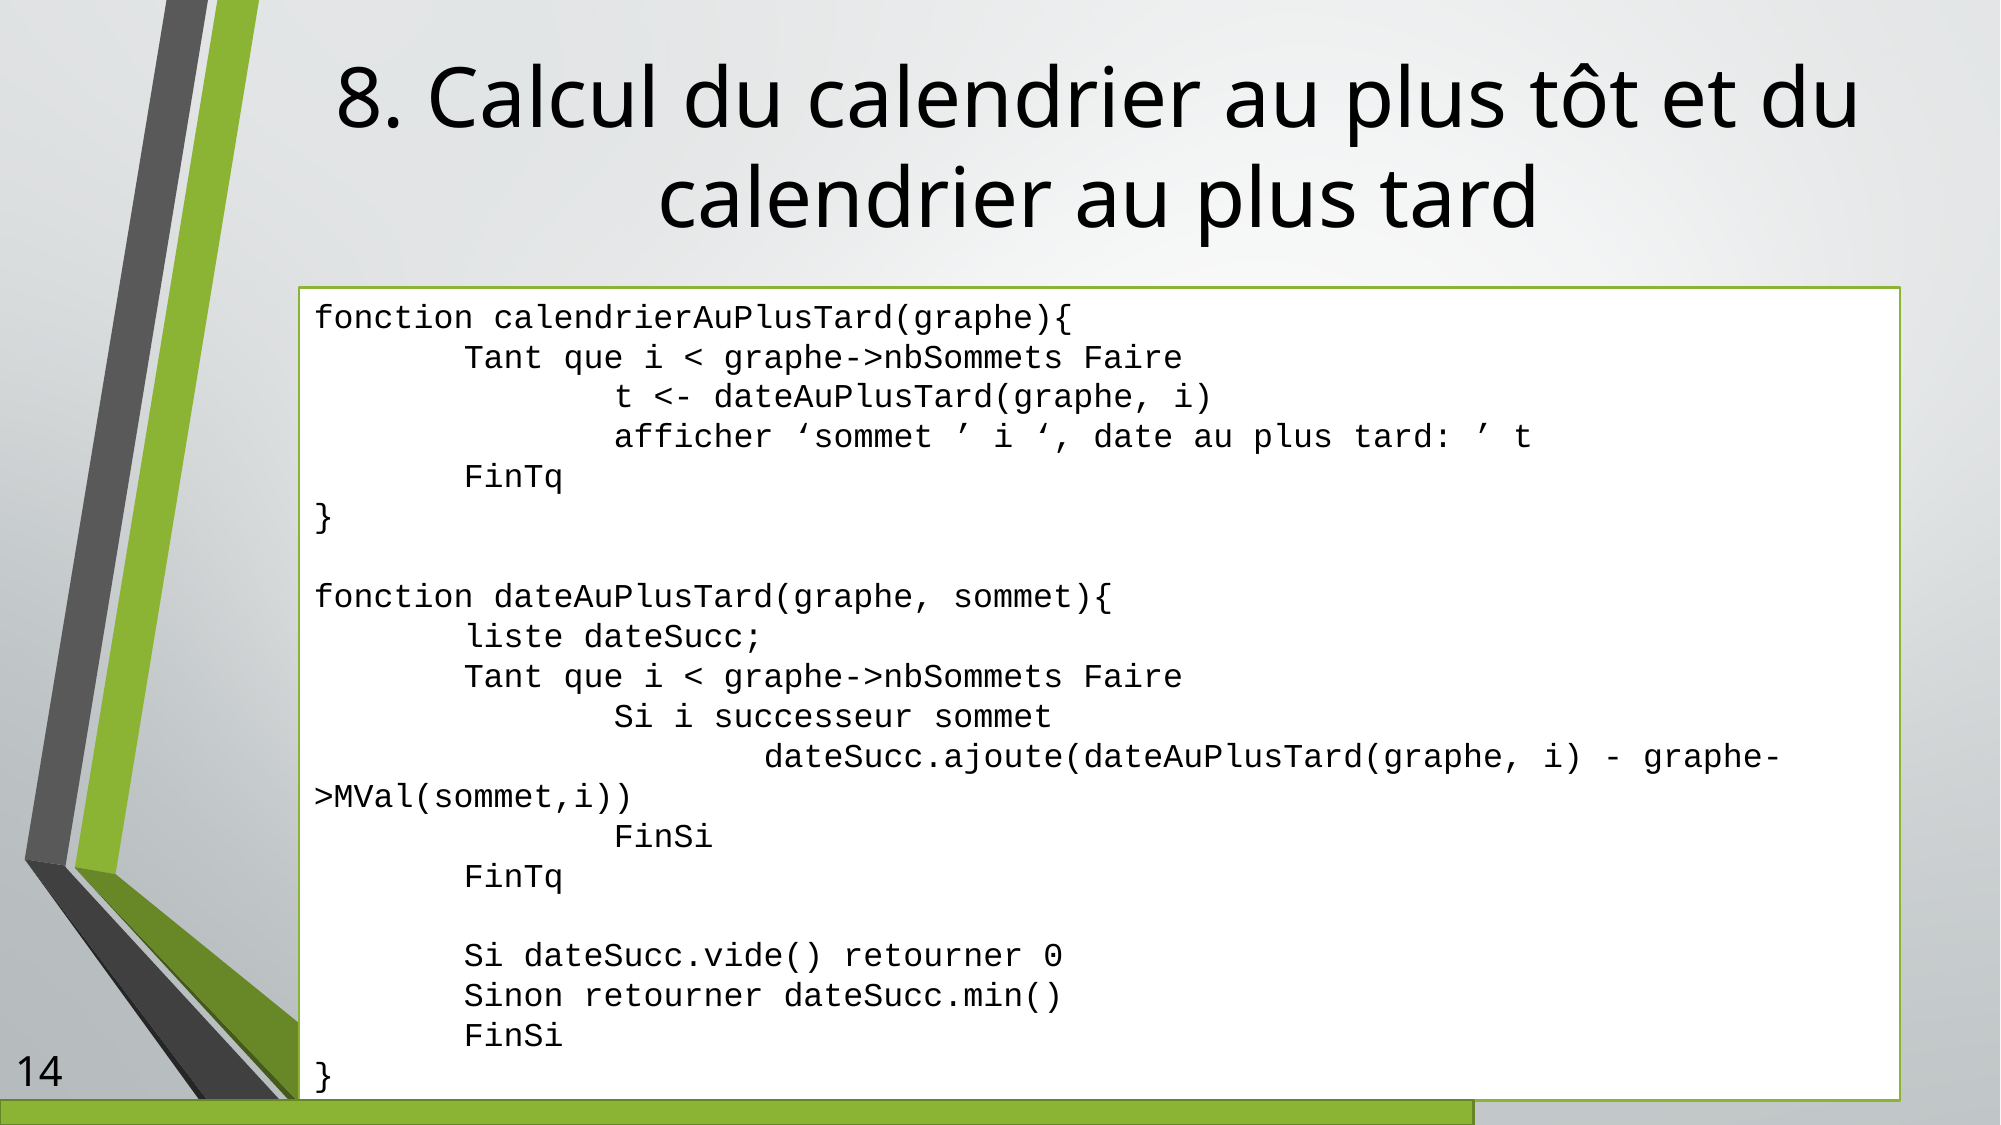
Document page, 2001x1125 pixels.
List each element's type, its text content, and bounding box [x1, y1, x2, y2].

text_box fonction calendrierAuPlusTard(graphe){ Tant que i < graphe->nbSommets Faire t <- dateAuPlusTard(graphe, i) afficher ‘sommet ’ i ‘, date au plus tard: ’ t FinTq } fonction dateAuPlusTard(graphe, sommet){ liste dateSucc; Tant que i < graphe->nbSommets Faire Si i successeur sommet dateSucc.ajoute(dateAuPlusTard(graphe, i) - graphe->MVal(sommet,i)) FinSi FinTq Si dateSucc.vide() retourner 0 Sinon retourner dateSucc.min() FinSi } [298, 286, 1901, 1102]
text_box [0, 1099, 1475, 1125]
slide_number 14 [0, 1040, 91, 1099]
title 8. Calcul du calendrier au plus tôt et du calendrier au plus tard [277, 0, 1922, 288]
